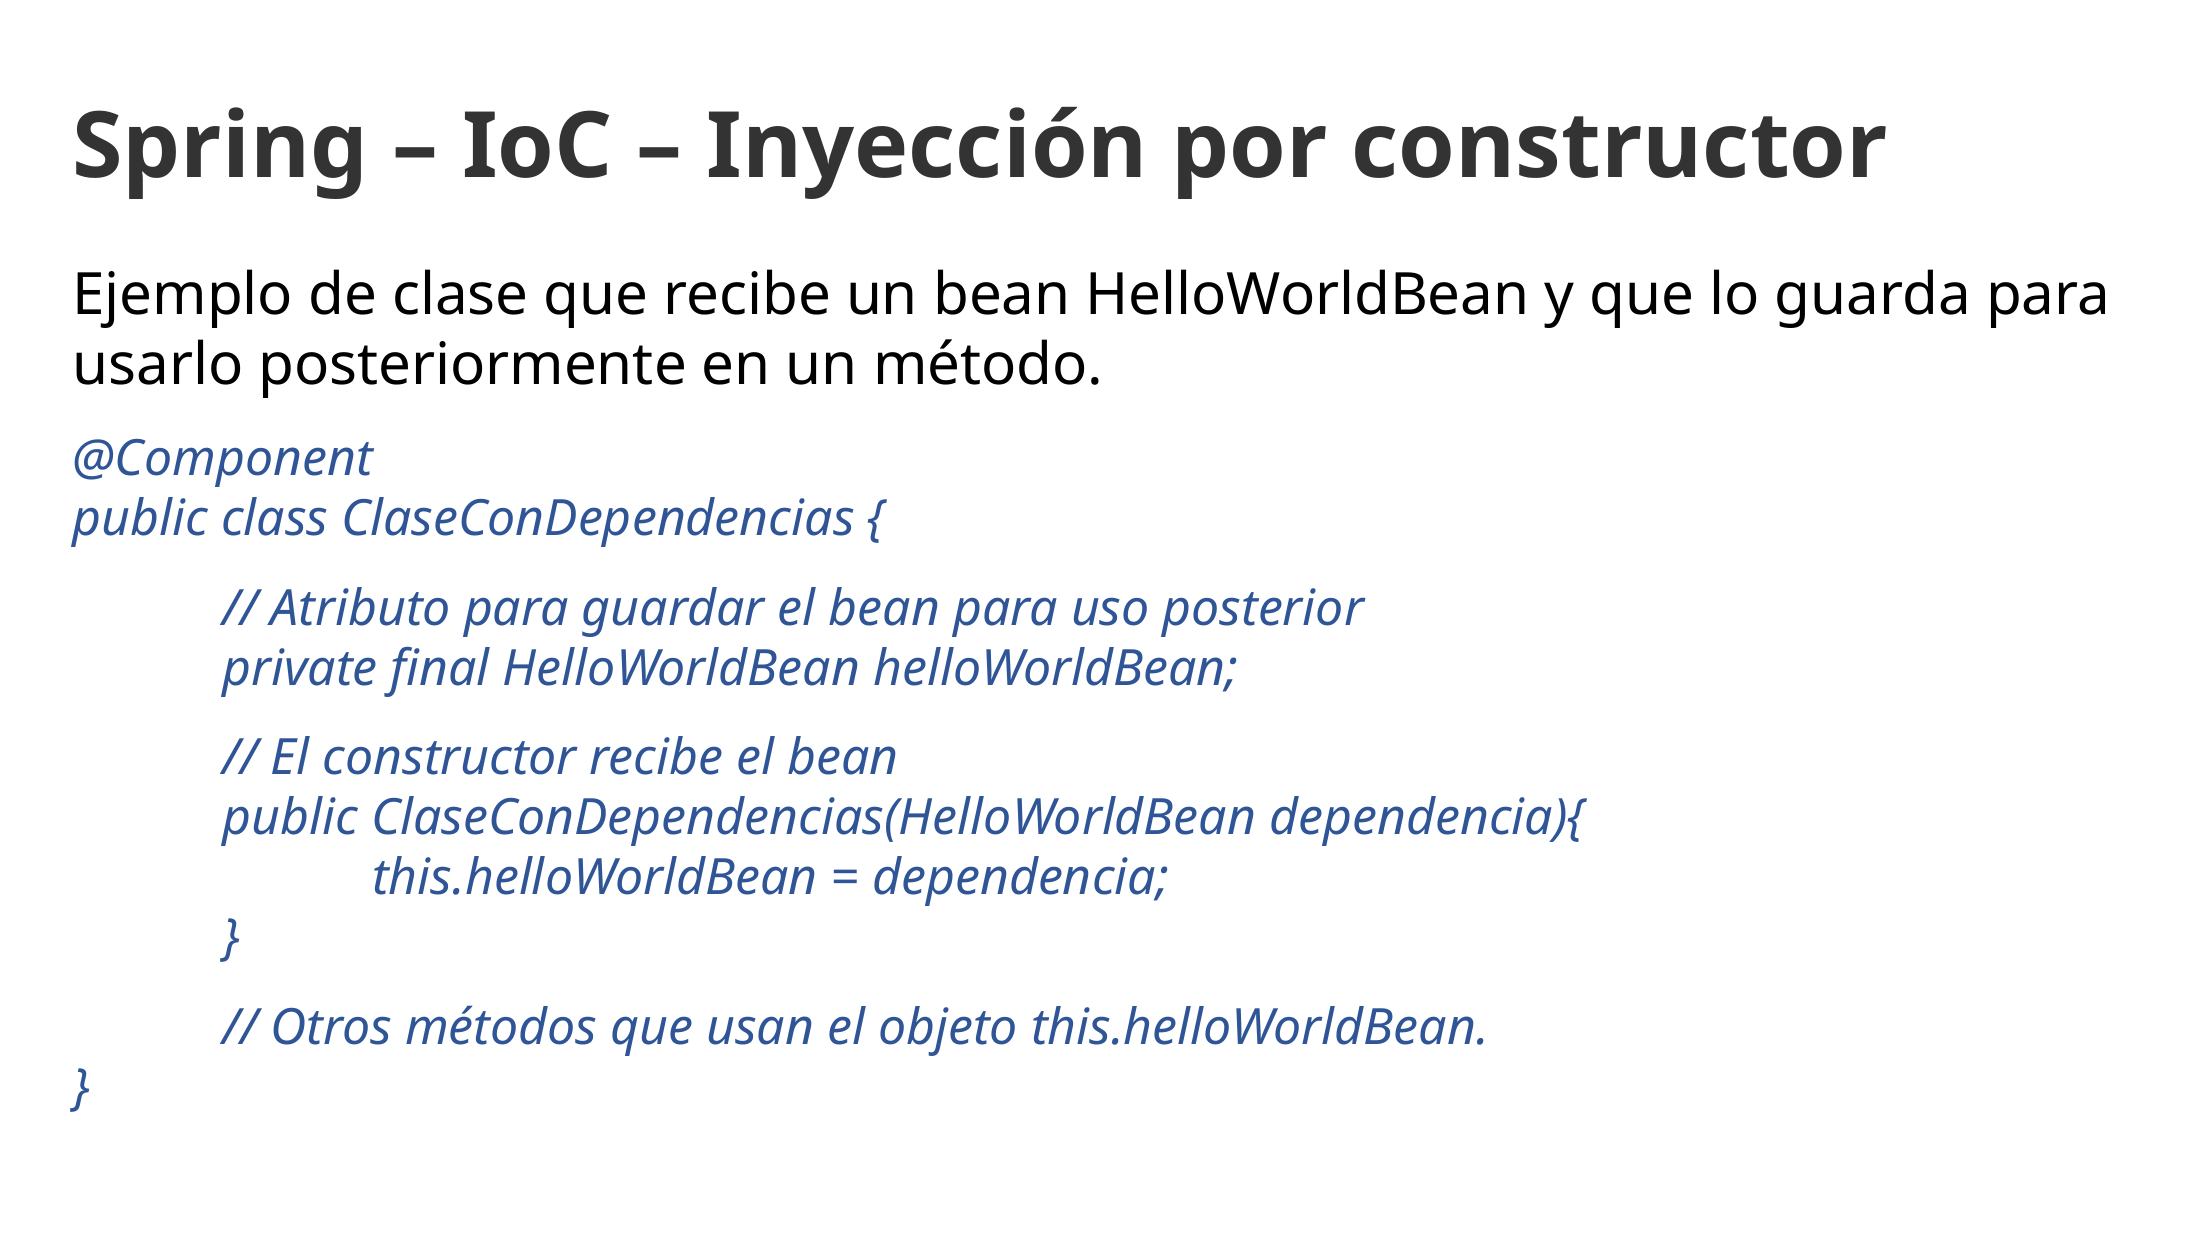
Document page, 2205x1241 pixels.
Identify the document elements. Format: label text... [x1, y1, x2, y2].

text_box Ejemplo de clase que recibe un bean HelloWorldBean y que lo guarda para usarlo posteriormente en un método. @Component public class ClaseConDependencias { // Atributo para guardar el bean para uso posterior private final HelloWorldBean helloWorldBean; // El constructor recibe el bean public ClaseConDependencias(HelloWorldBean dependencia){ this.helloWorldBean = dependencia; } // Otros métodos que usan el objeto this.helloWorldBean. } [72, 256, 2121, 1173]
text_box Spring – IoC – Inyección por constructor [72, 24, 2121, 256]
